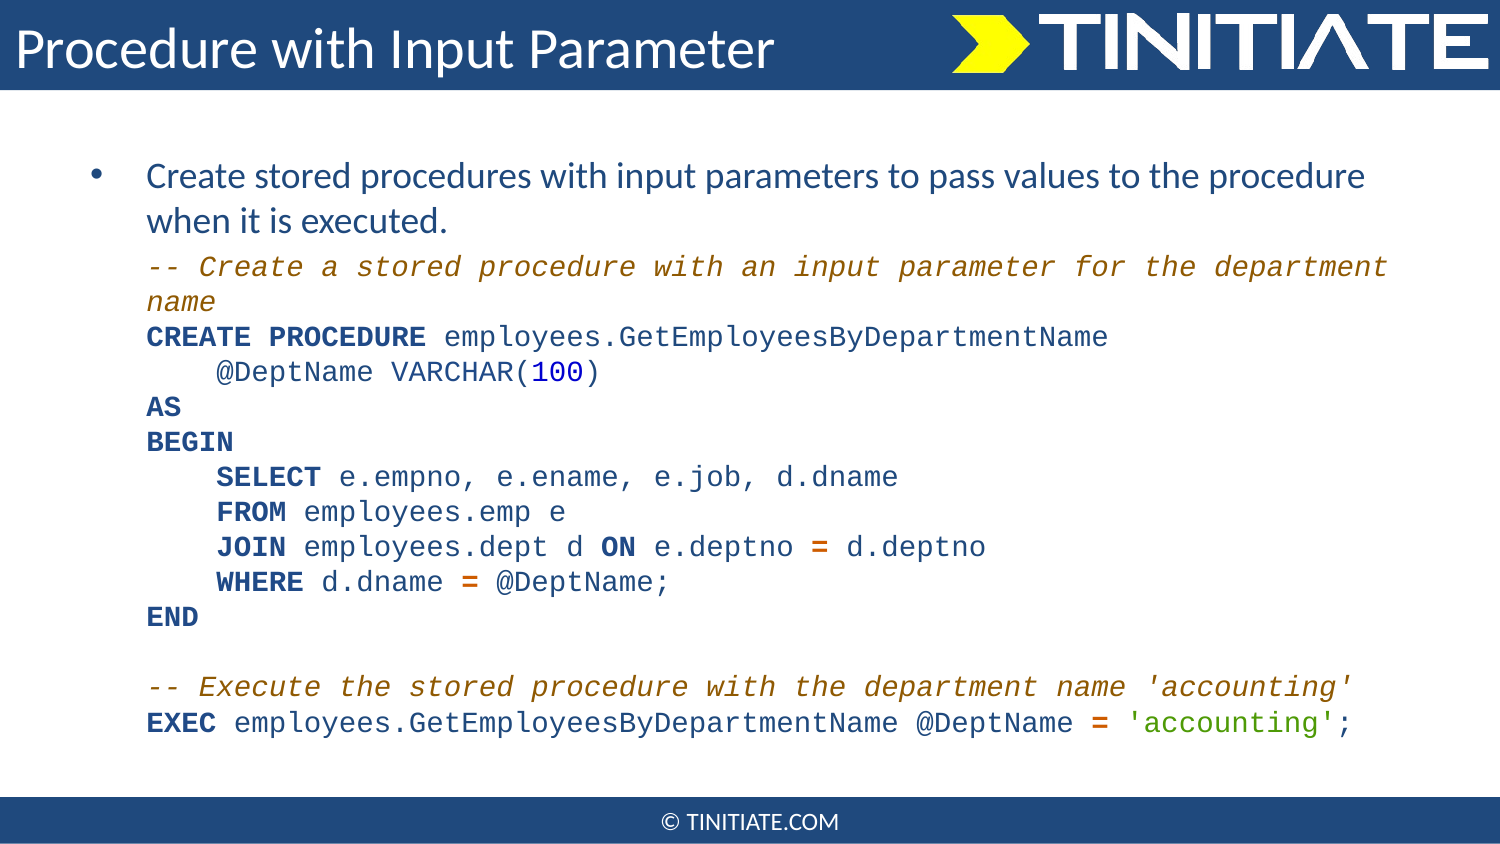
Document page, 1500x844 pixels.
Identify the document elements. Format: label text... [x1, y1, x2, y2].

text_box © TINITIATE.COM [0, 797, 1500, 844]
list Create stored procedures with input parameters to pass values to the procedure when it is executed. -- Create a stored procedure with an input parameter for the department name CREATE PROCEDURE employees.GetEmployeesByDepartmentName @DeptName VARCHAR(100) AS BEGIN SELECT e.empno, e.ename, e.job, d.dname FROM employees.emp e JOIN employees.dept d ON e.deptno = d.deptno WHERE d.dname = @DeptName; END -- Execute the stored procedure with the department name 'accounting' EXEC employees.GetEmployeesByDepartmentName @DeptName = 'accounting'; [75, 143, 1425, 789]
picture [945, 8, 1500, 82]
text_box Procedure with Input Parameter [0, 0, 1500, 91]
